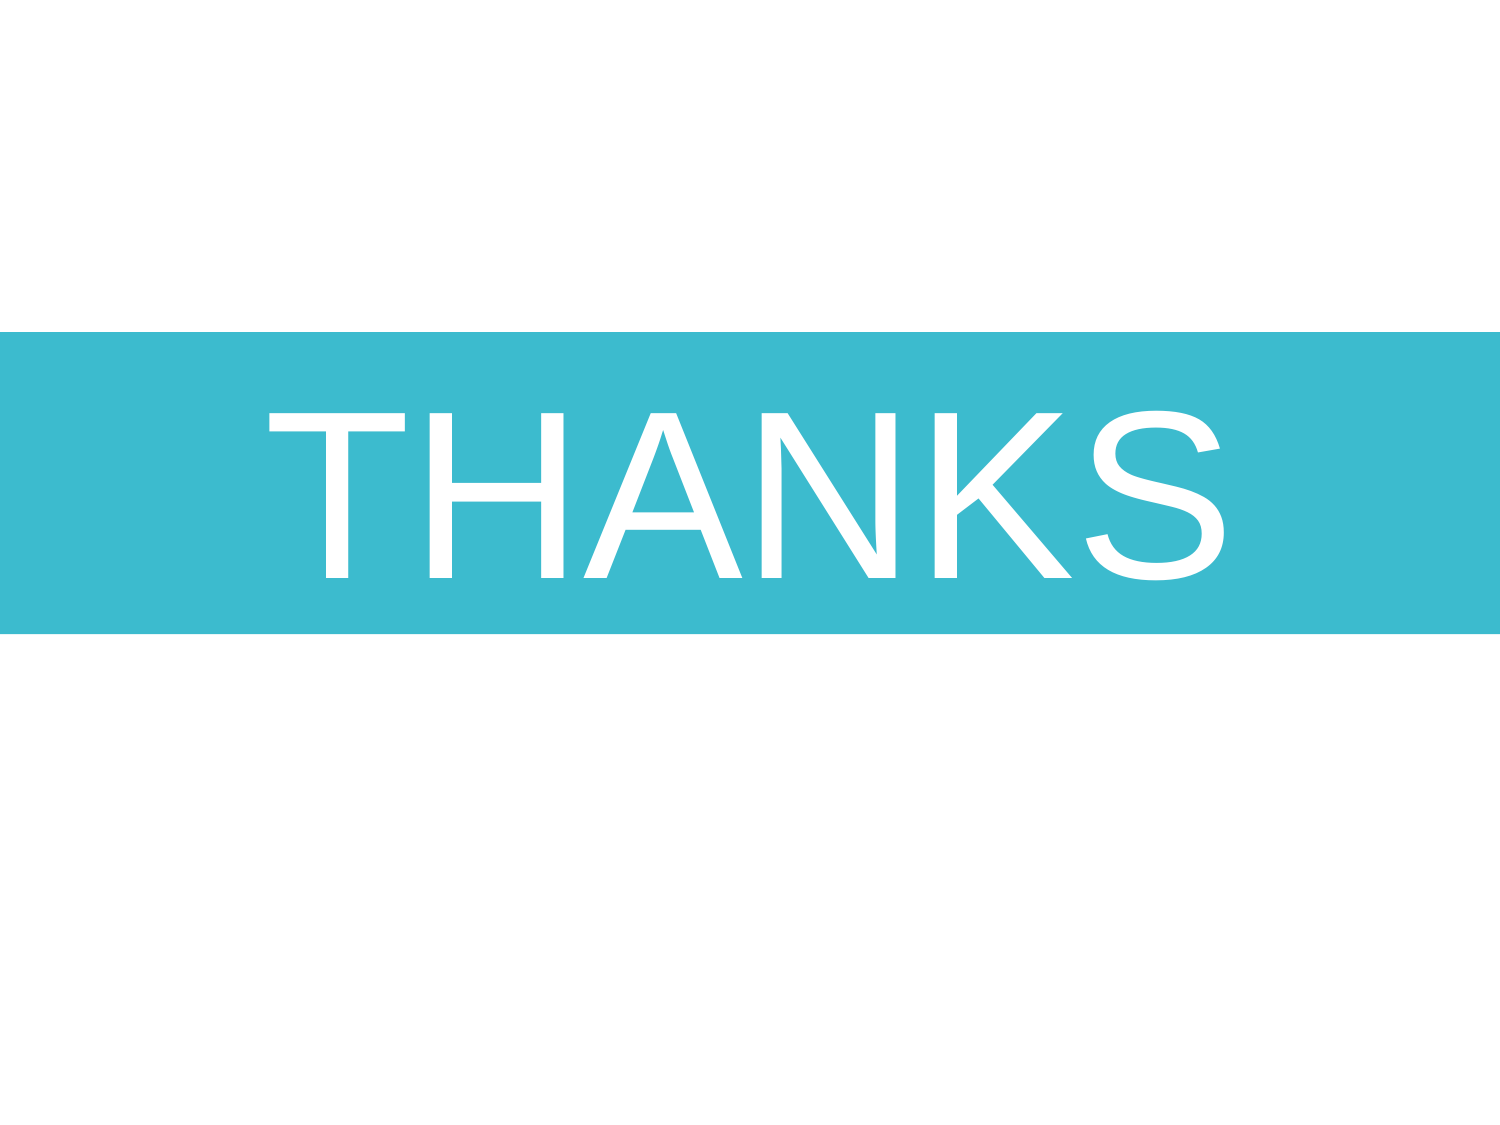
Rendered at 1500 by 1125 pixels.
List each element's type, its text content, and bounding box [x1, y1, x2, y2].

text_box THANKS [0, 332, 1500, 635]
